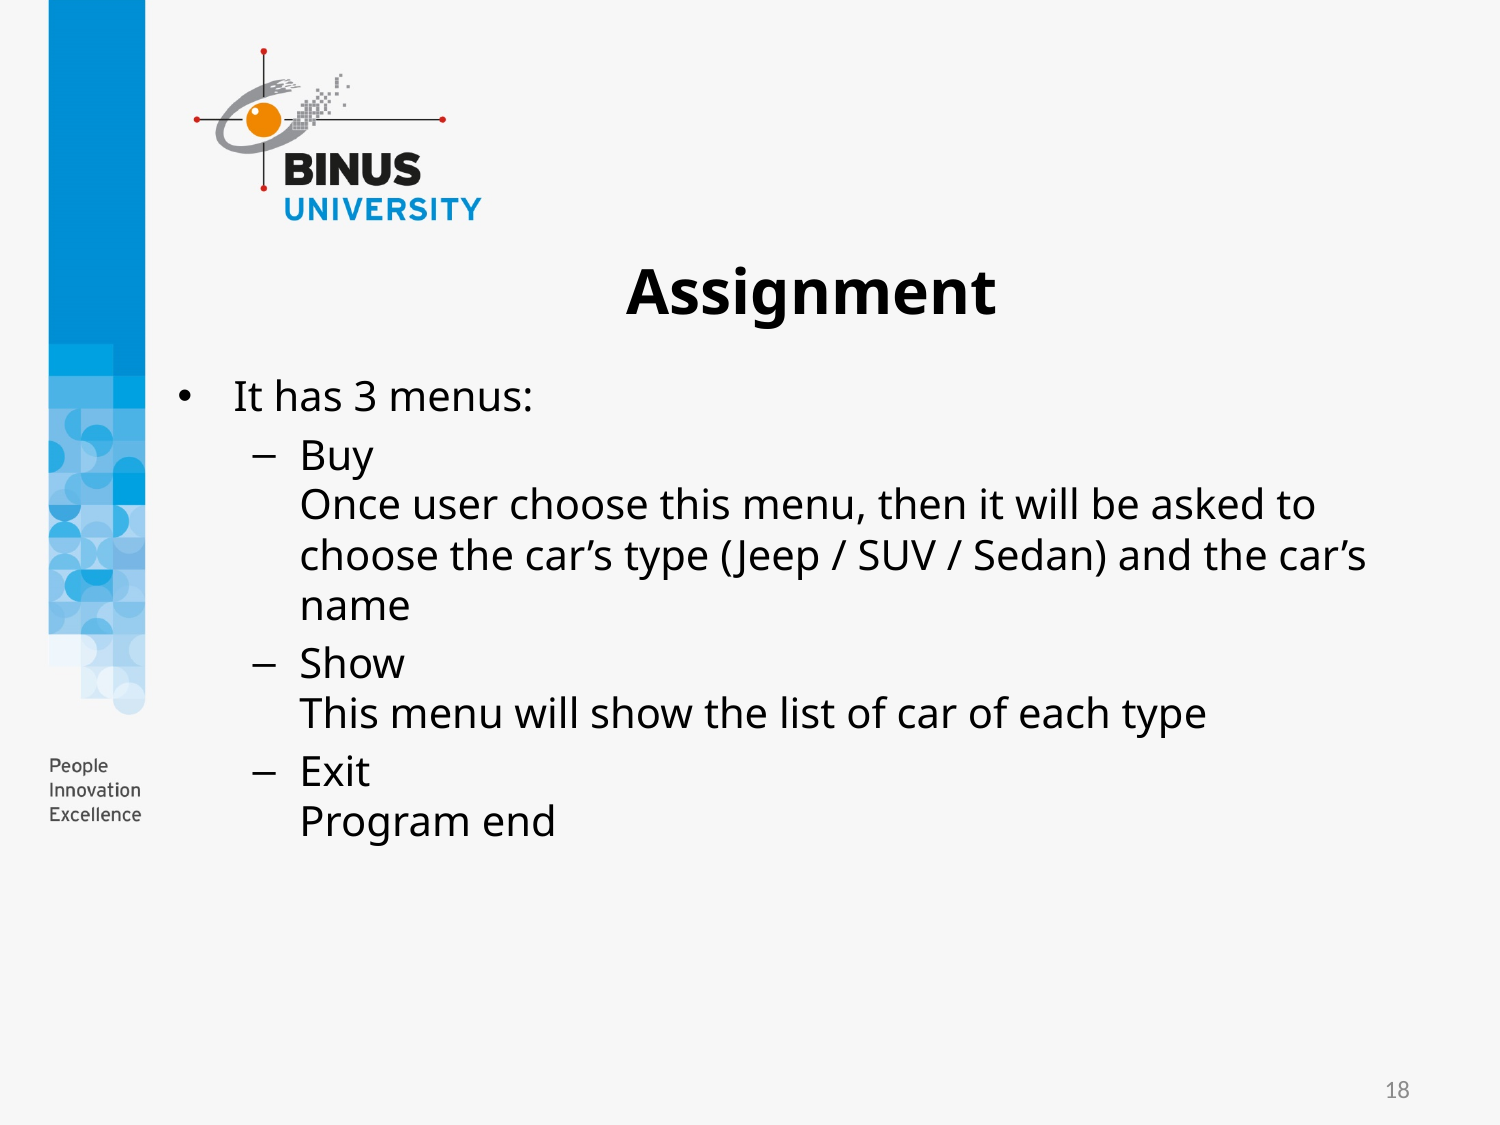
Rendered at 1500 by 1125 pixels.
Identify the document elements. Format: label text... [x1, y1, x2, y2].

slide_number 18 [1074, 1058, 1425, 1119]
title Assignment [162, 224, 1463, 355]
picture [0, 0, 1500, 846]
list It has 3 menus: Buy Once user choose this menu, then it will be asked to choose the car’s type (Jeep / SUV / Sedan) and the car’s name Show This menu will show the list of car of each type Exit Program end [162, 362, 1463, 1000]
